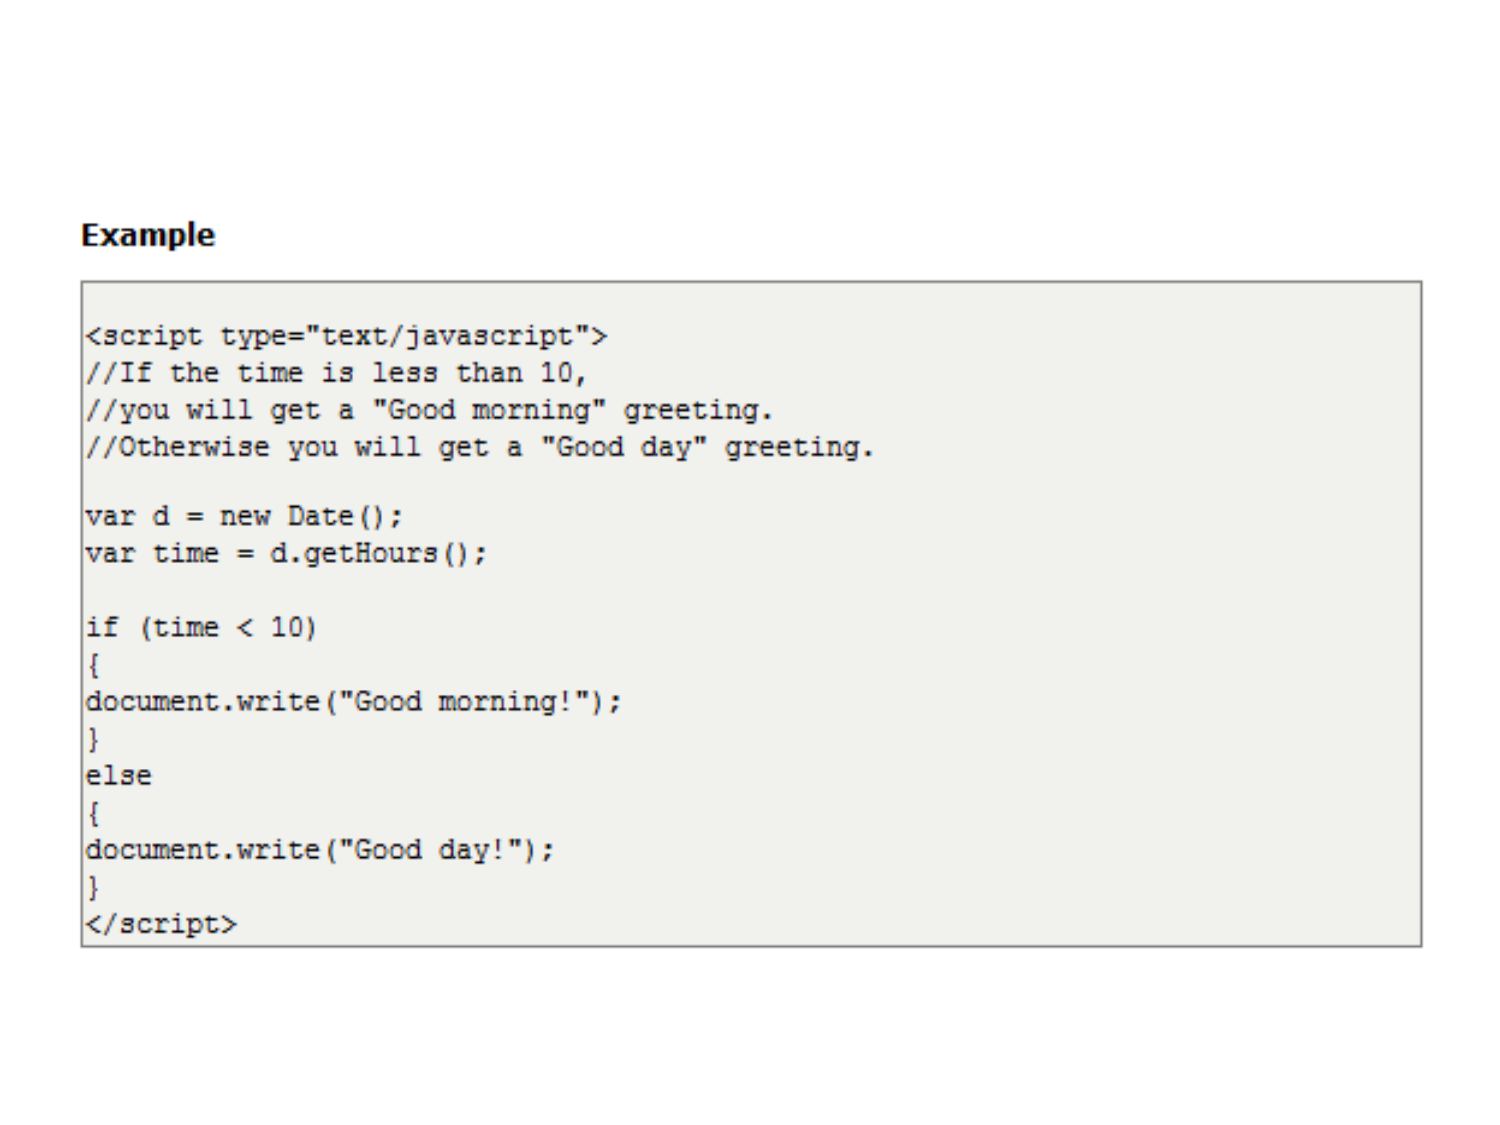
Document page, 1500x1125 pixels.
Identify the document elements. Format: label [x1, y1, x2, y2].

picture [49, 212, 1445, 988]
